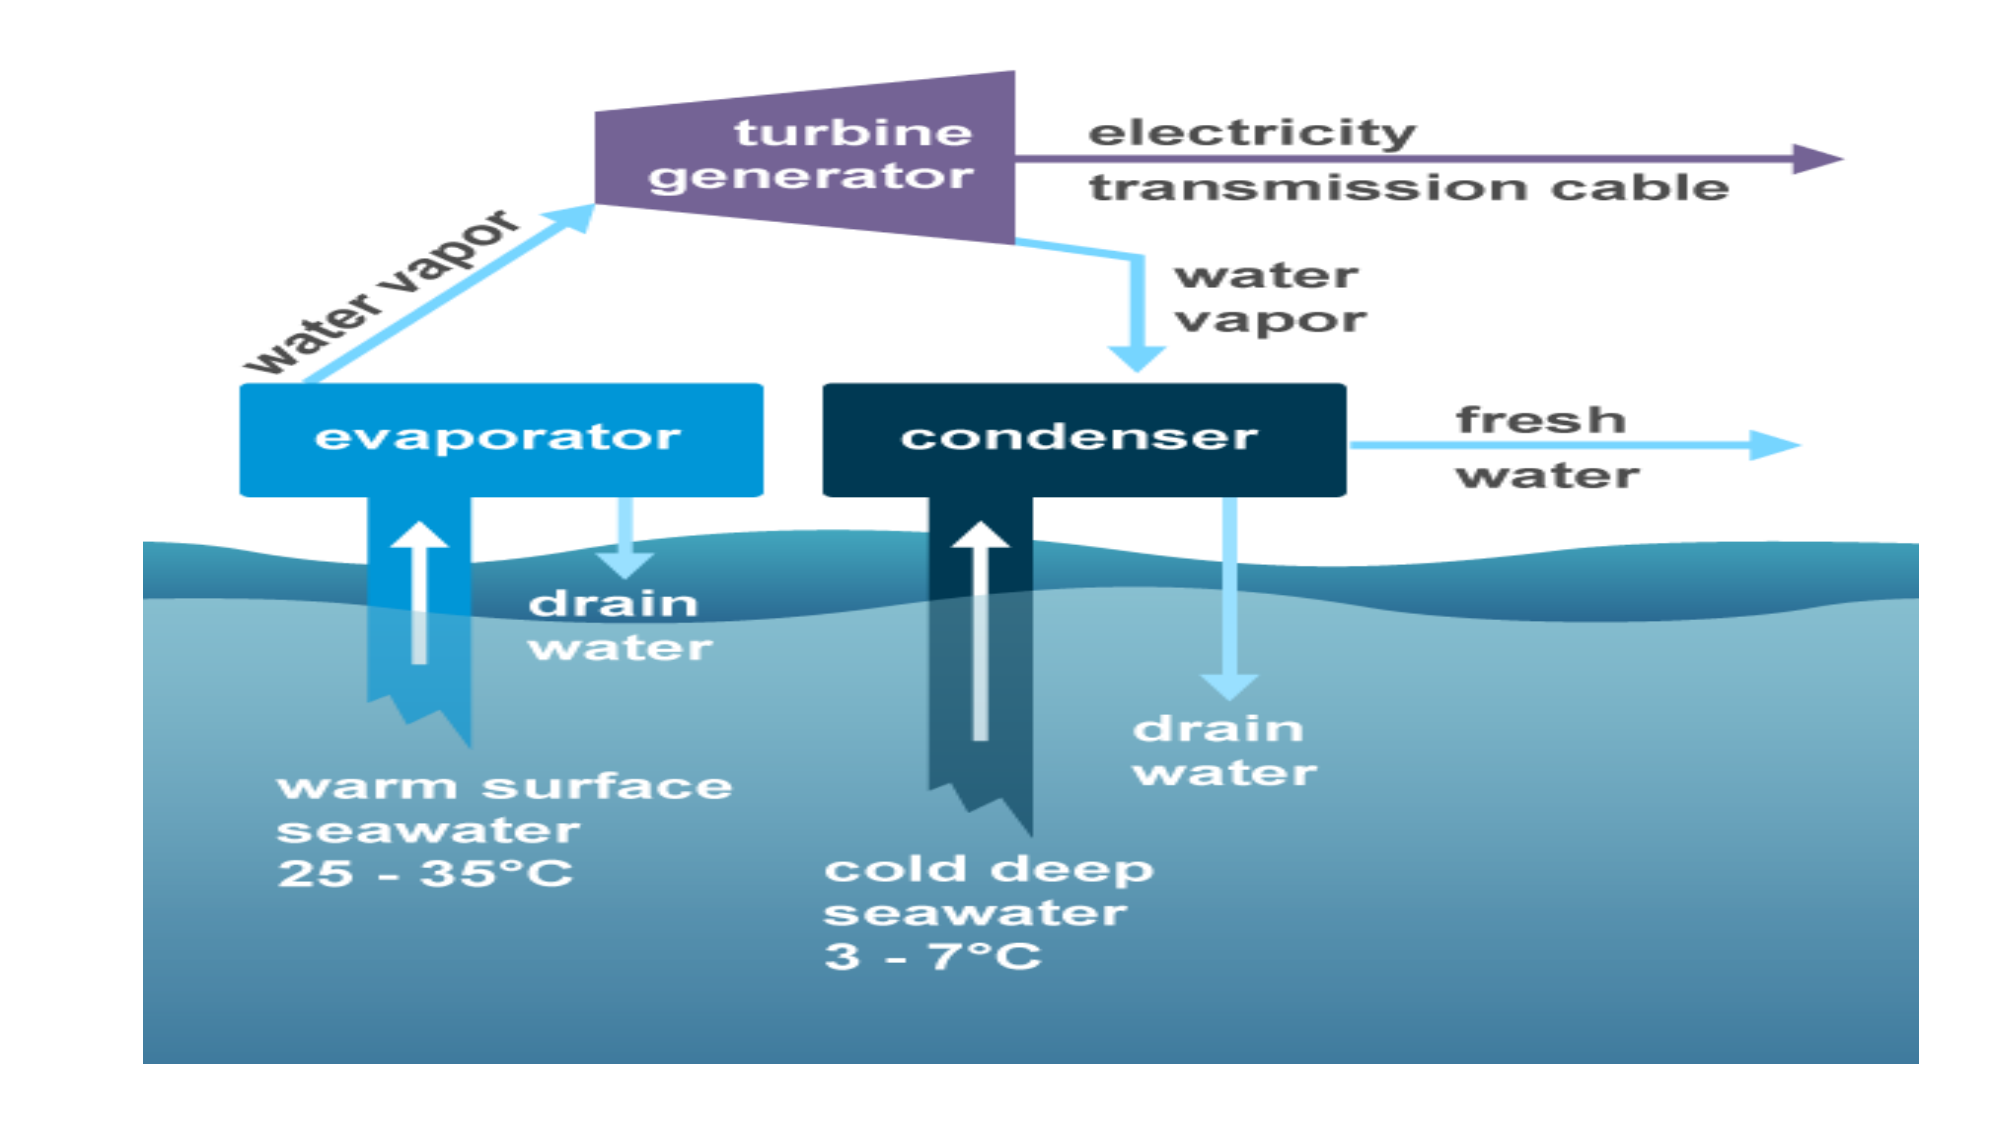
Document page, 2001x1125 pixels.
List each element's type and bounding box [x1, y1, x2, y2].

picture [143, 26, 1919, 1064]
